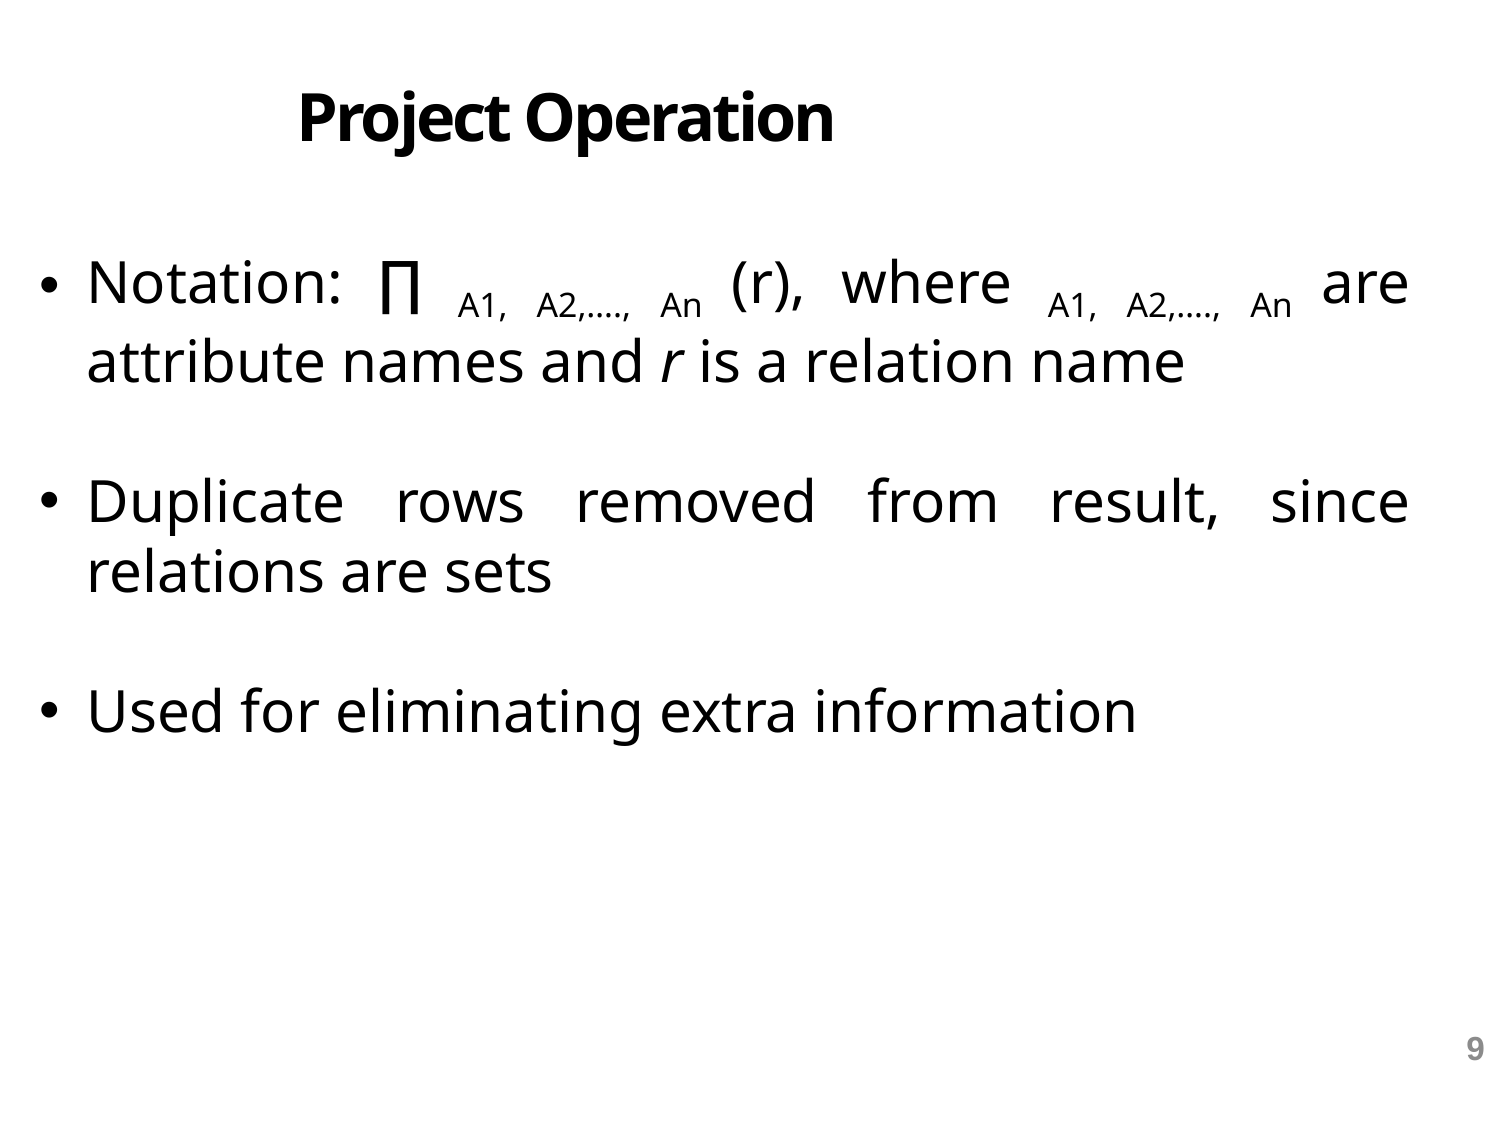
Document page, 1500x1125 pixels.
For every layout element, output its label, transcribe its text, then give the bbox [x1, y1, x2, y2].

text_box Notation: ∏ A1, A2,…., An (r), where A1, A2,…., An are attribute names and r is a relation name Duplicate rows removed from result, since relations are sets Used for eliminating extra information [24, 237, 1425, 912]
slide_number 9 [1399, 1023, 1500, 1072]
title Project Operation [64, 45, 1069, 185]
